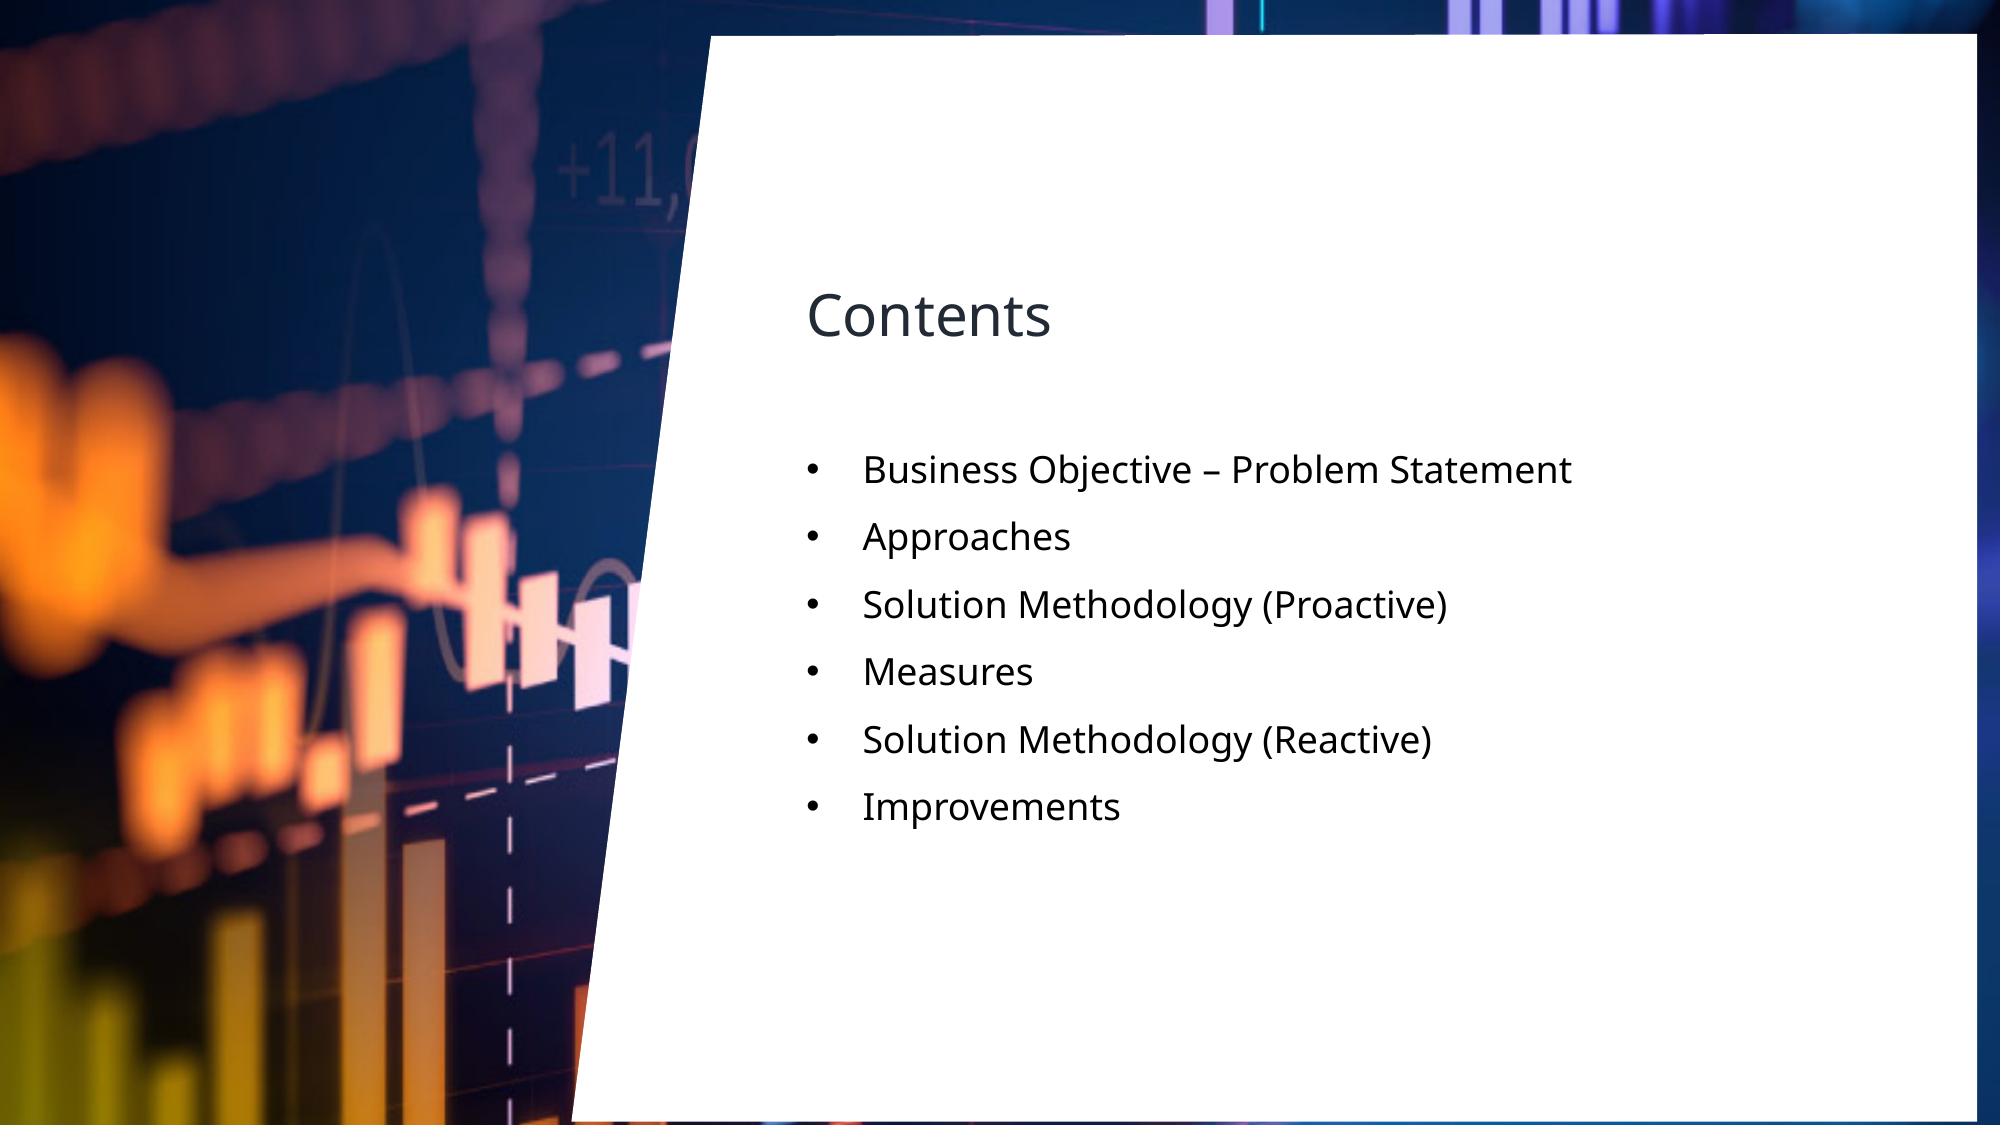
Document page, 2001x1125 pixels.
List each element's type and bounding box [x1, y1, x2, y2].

text_box [790, 269, 1939, 841]
picture [0, 0, 2000, 1125]
